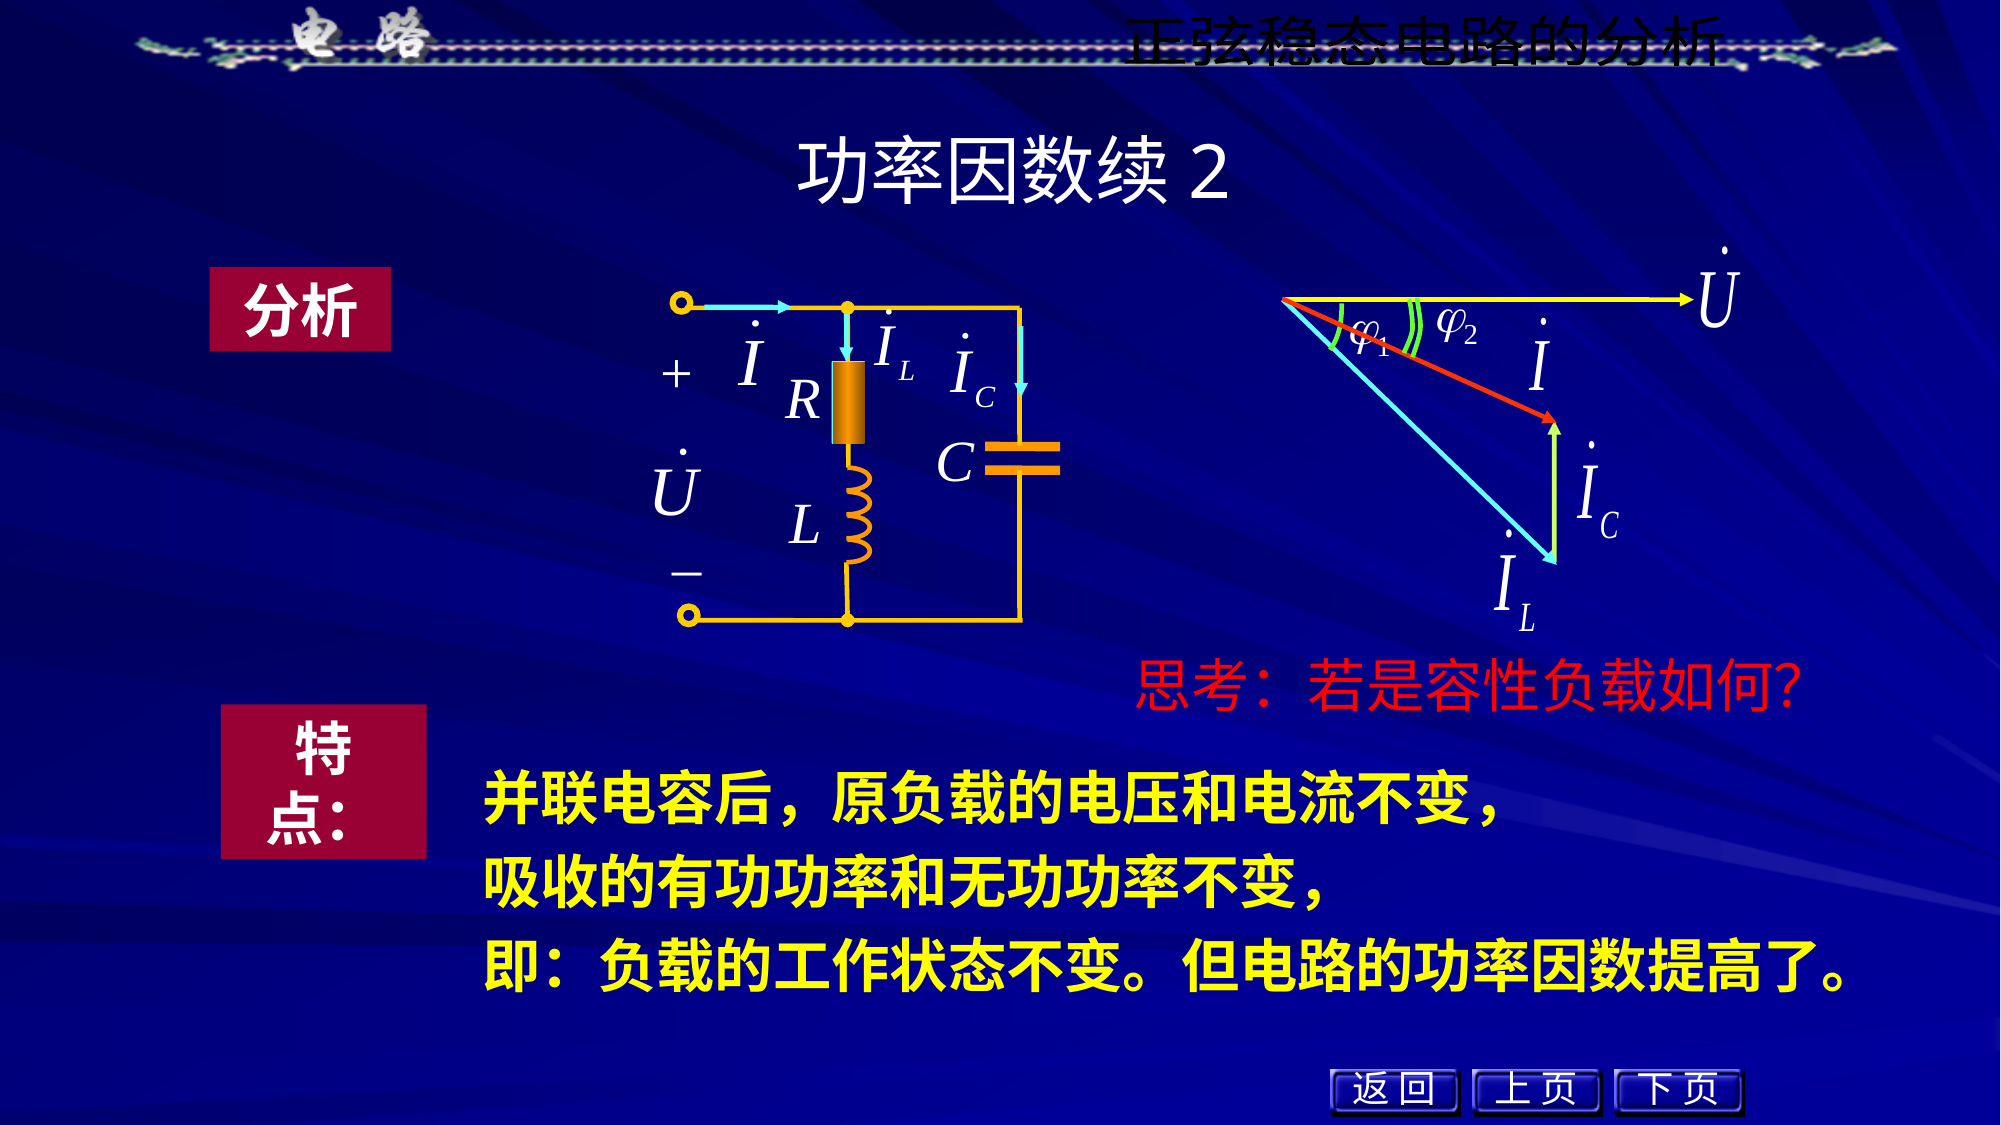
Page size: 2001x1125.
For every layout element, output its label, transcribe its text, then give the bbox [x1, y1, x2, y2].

text_box 思考：若是容性负载如何？ [1118, 642, 1848, 727]
text_box 并联电容后，原负载的电压和电流不变， 吸收的有功功率和无功功率不变， 即：负载的工作状态不变。但电路的功率因数提高了。 [467, 739, 1866, 1007]
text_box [1562, 420, 1628, 563]
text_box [1282, 429, 1558, 643]
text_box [1282, 278, 1558, 423]
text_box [1472, 1057, 1603, 1119]
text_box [1330, 1057, 1461, 1119]
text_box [1282, 237, 1766, 341]
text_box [645, 293, 1061, 625]
text_box 特点： [220, 704, 427, 860]
picture [0, 0, 2001, 1125]
text_box 分析 [209, 278, 392, 352]
title 功率因数续2 [137, 59, 1863, 278]
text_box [1614, 1057, 1745, 1119]
